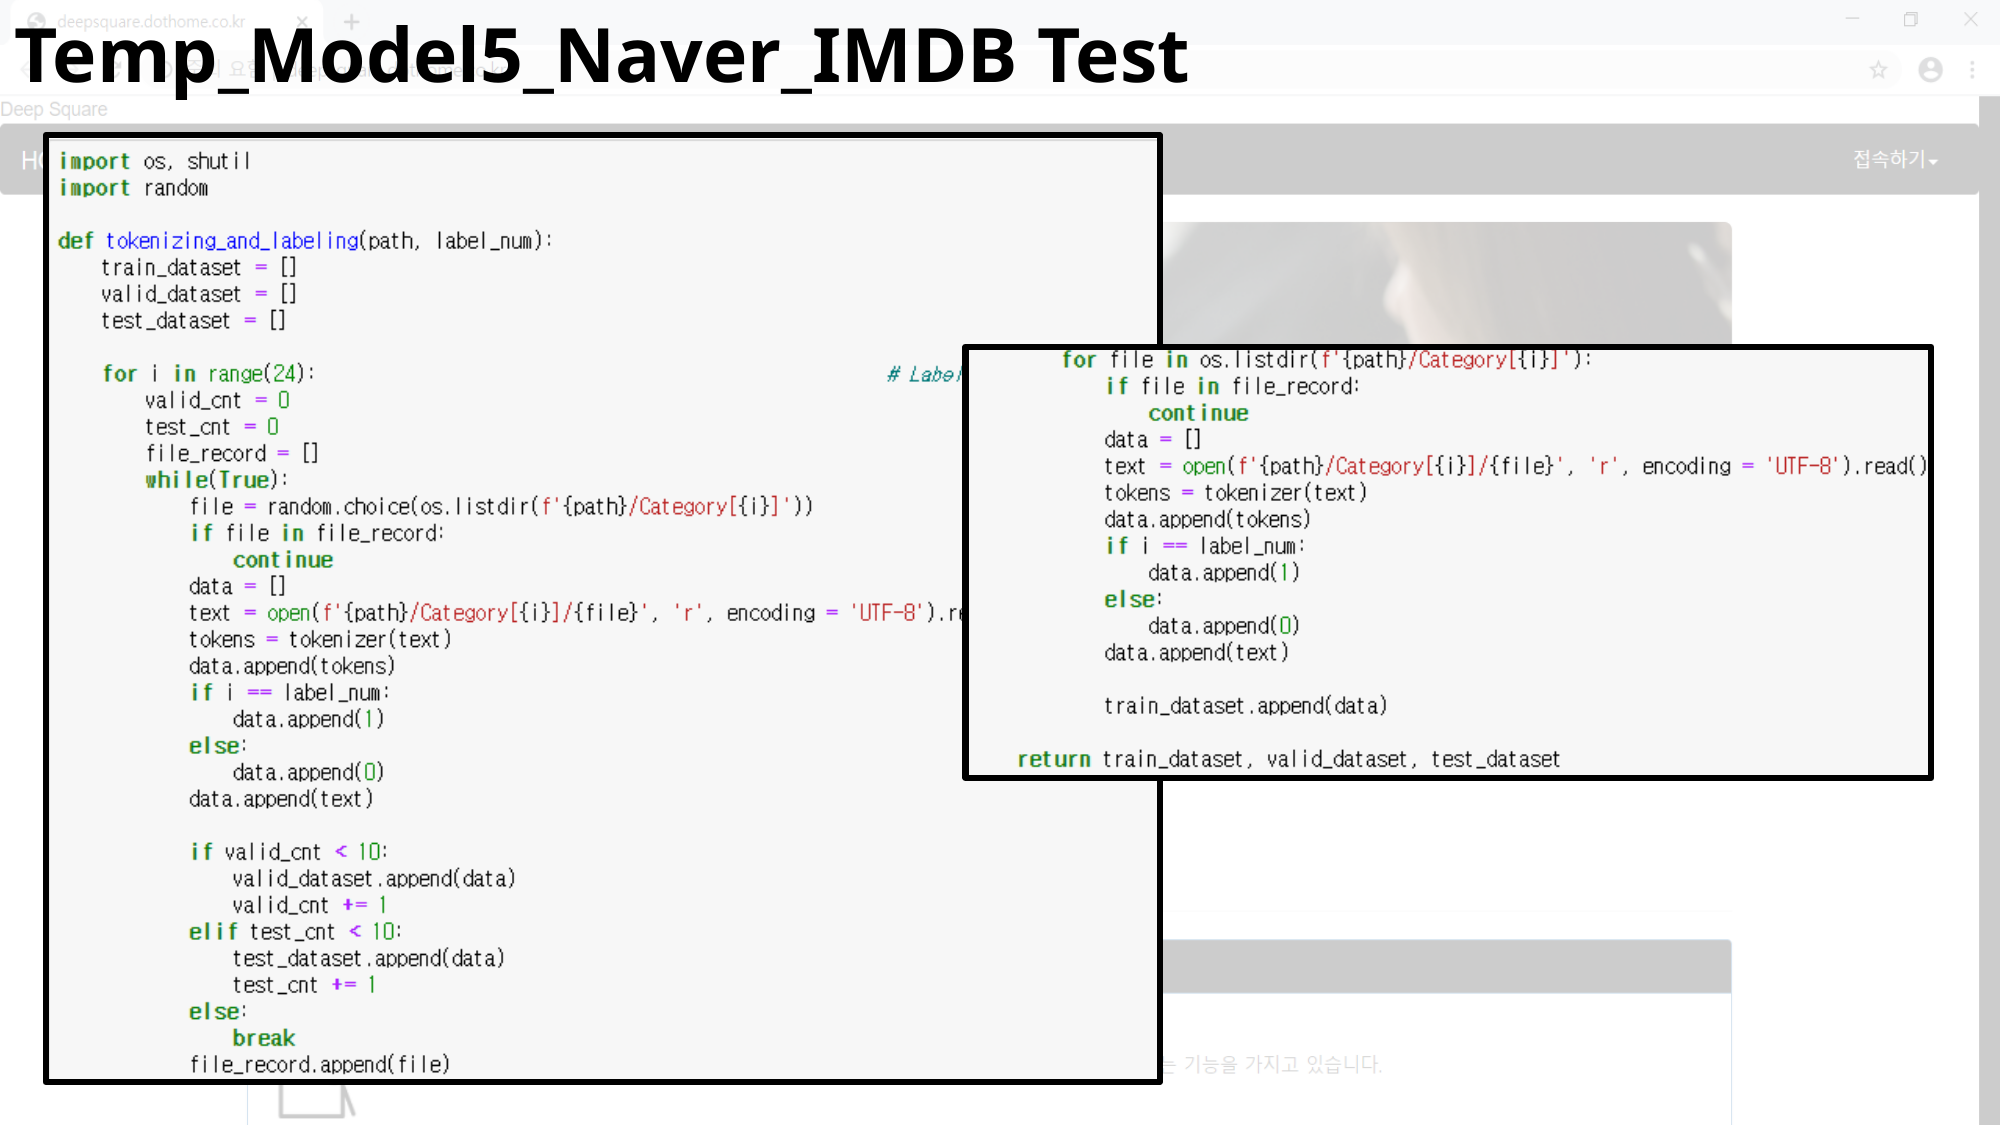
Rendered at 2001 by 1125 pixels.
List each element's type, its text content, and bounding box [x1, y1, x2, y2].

picture [48, 138, 1929, 1079]
text_box Temp_Model5_Naver_IMDB Test [0, 0, 2000, 105]
